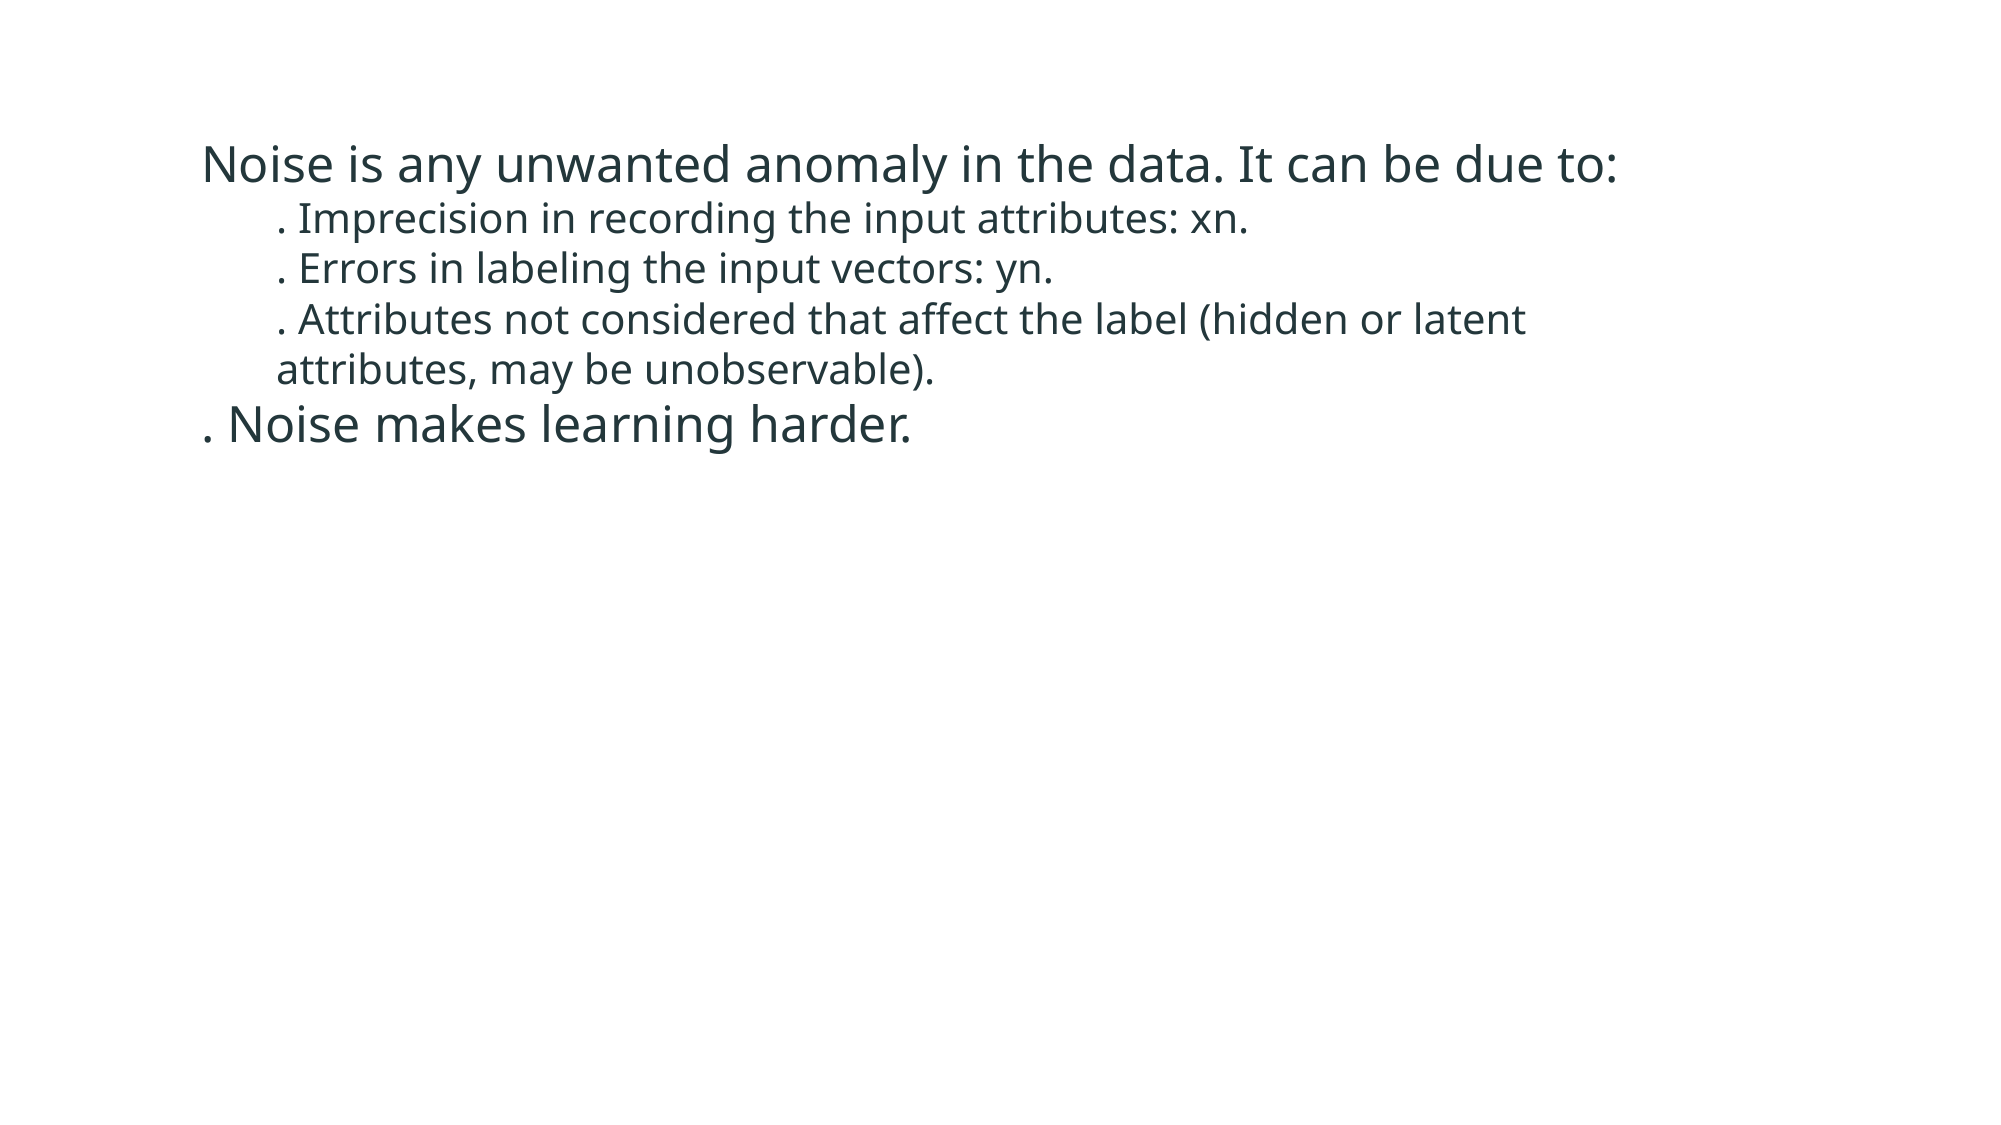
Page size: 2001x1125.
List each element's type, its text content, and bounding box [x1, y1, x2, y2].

text_box Noise is any unwanted anomaly in the data. It can be due to: . Imprecision in recording the input attributes: xn. . Errors in labeling the input vectors: yn. . Attributes not considered that affect the label (hidden or latent attributes, may be unobservable). . Noise makes learning harder. [186, 124, 1728, 460]
